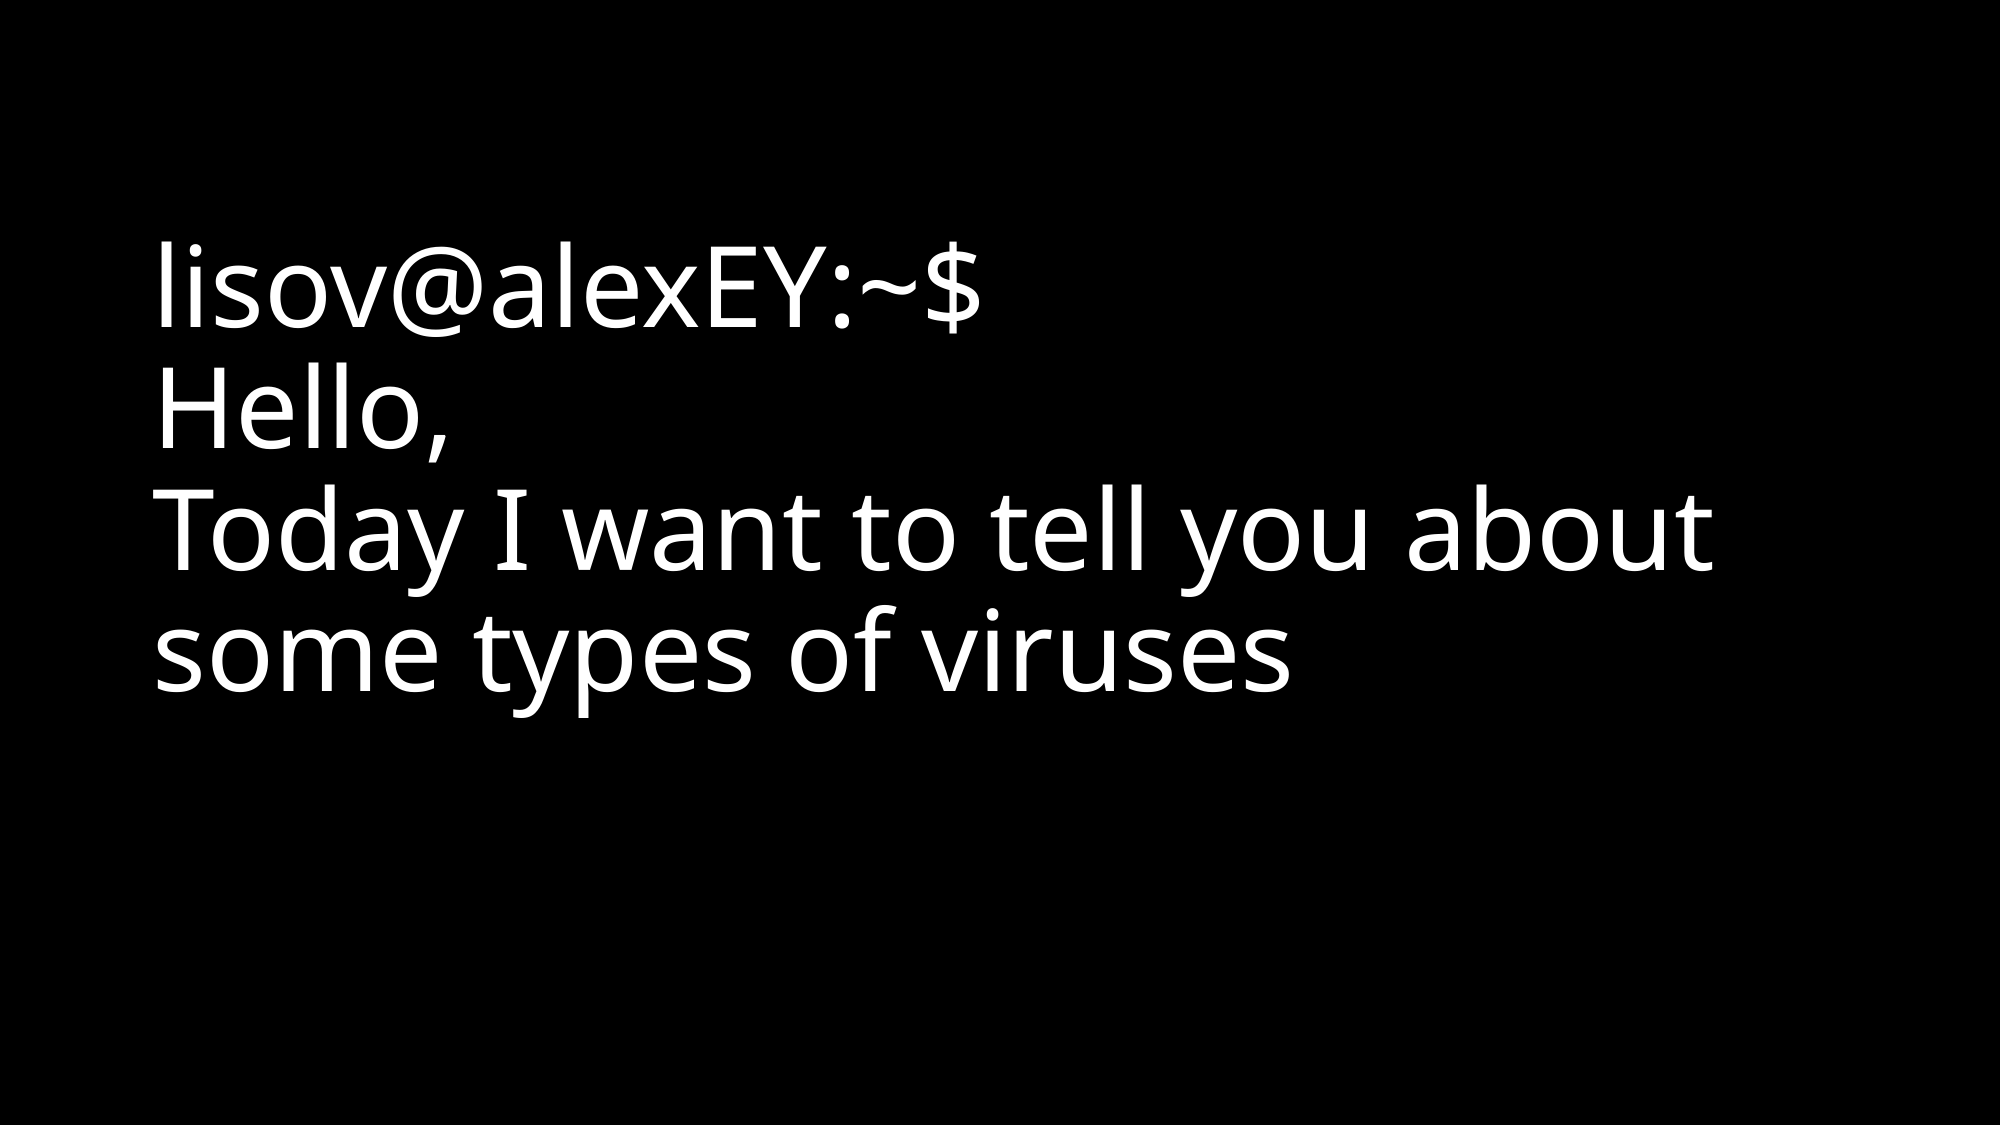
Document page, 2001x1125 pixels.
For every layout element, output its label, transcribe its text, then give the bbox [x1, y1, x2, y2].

title lisov@alexEY:~$ Hello, Today I want to tell you about some types of viruses [137, 59, 1863, 1022]
